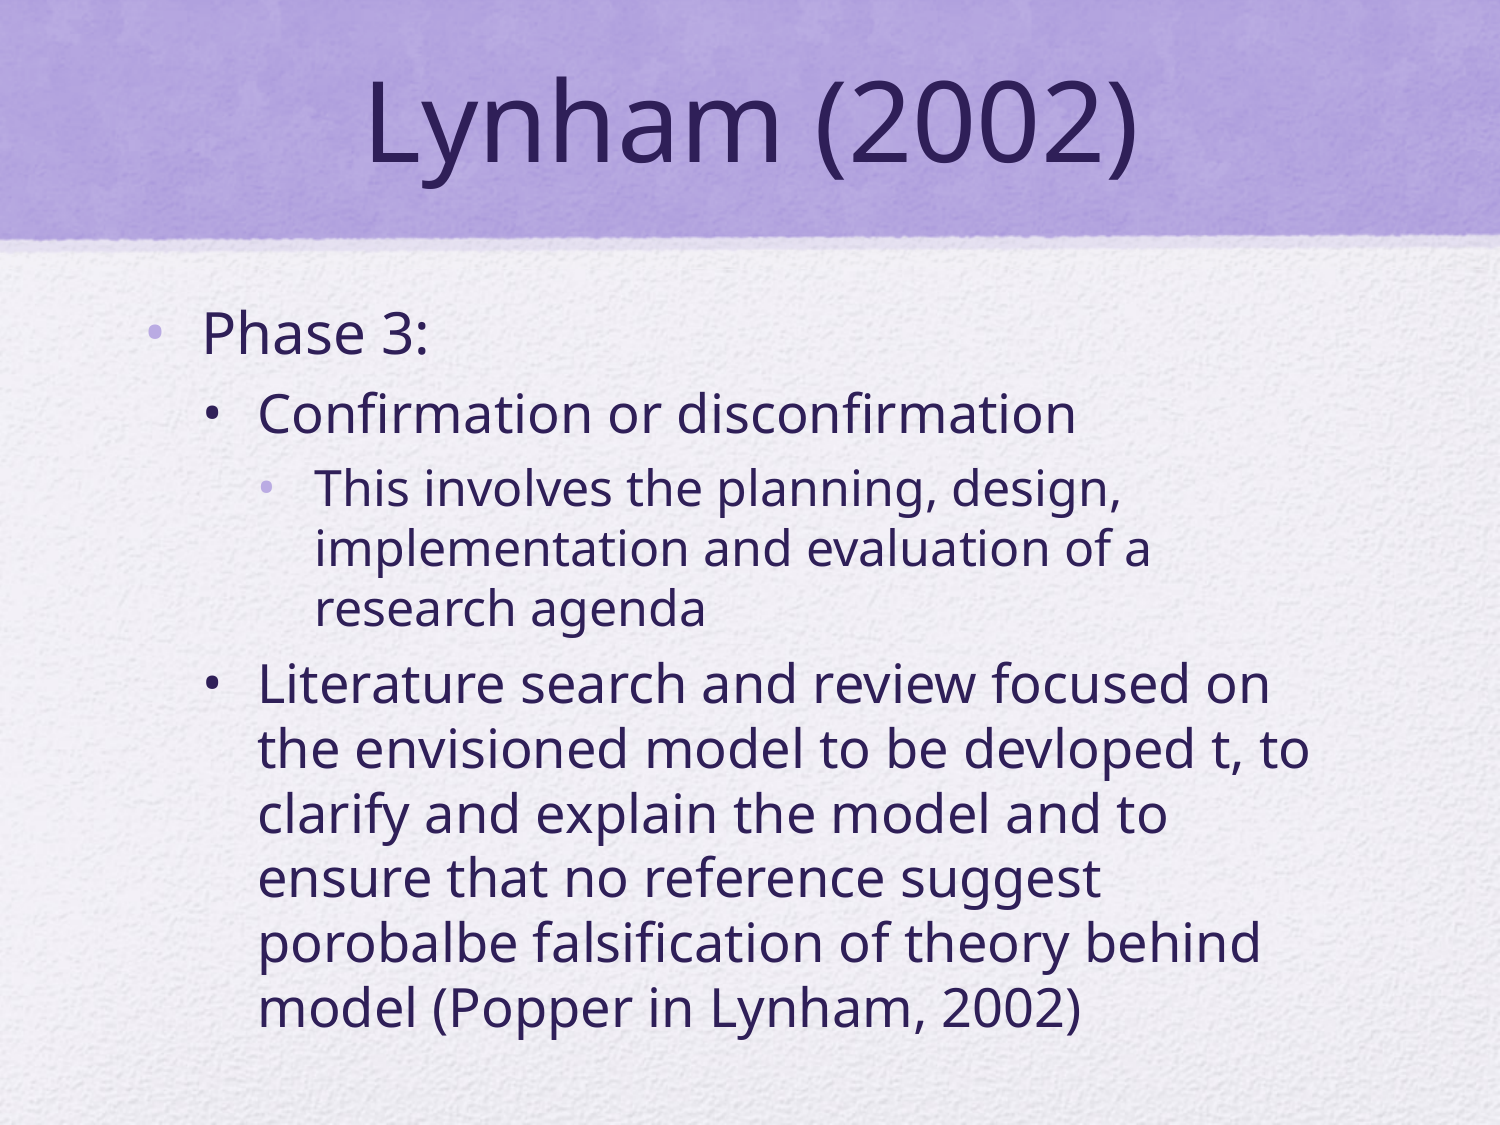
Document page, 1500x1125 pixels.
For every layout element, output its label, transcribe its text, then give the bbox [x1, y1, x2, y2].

list Phase 3: Confirmation or disconfirmation This involves the planning, design, implementation and evaluation of a research agenda Literature search and review focused on the envisioned model to be devloped t, to clarify and explain the model and to ensure that no reference suggest porobalbe falsification of theory behind model (Popper in Lynham, 2002) [129, 288, 1372, 993]
title Lynham (2002) [129, 6, 1372, 239]
picture [0, 225, 1500, 1125]
